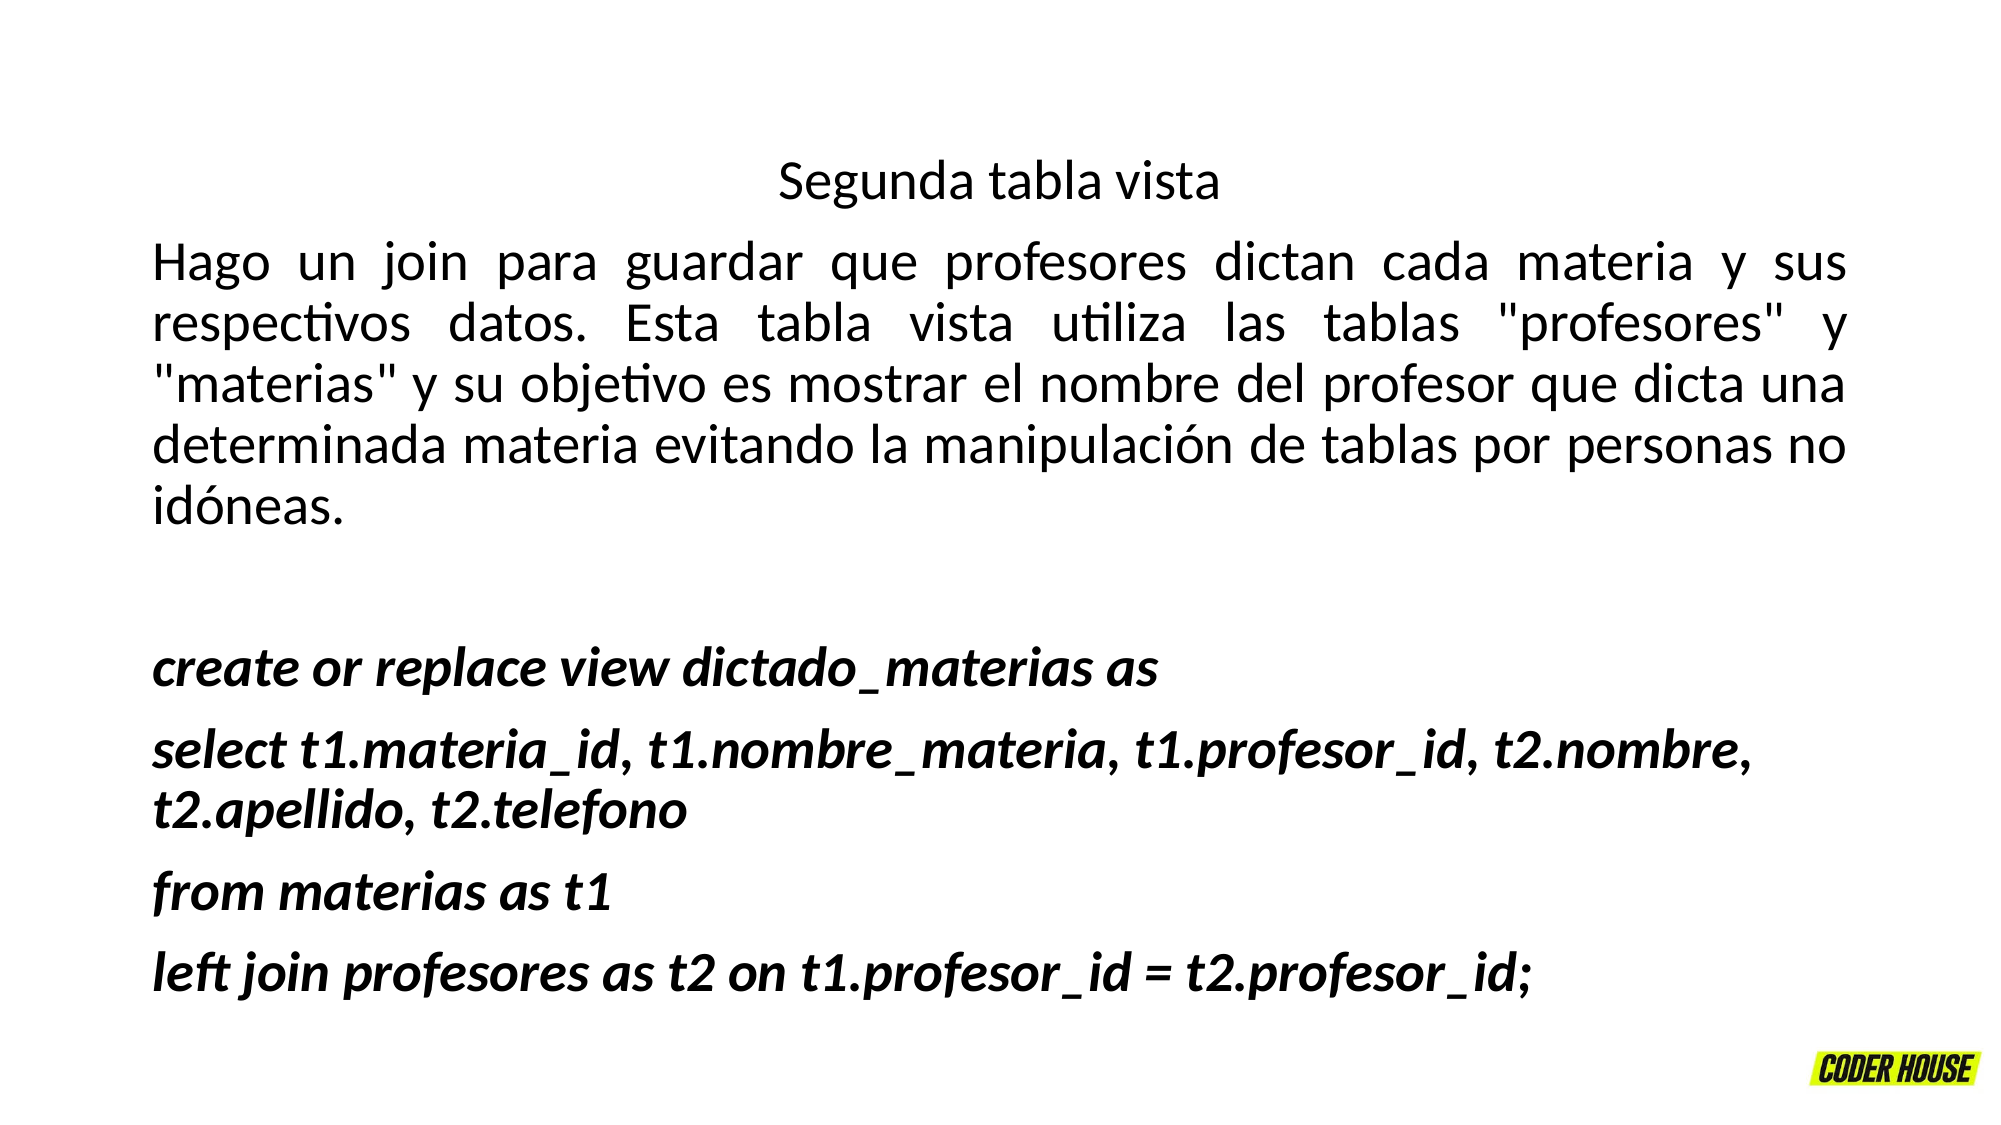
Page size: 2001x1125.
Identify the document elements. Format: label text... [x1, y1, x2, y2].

list Segunda tabla vista Hago un join para guardar que profesores dictan cada materia y sus respectivos datos. Esta tabla vista utiliza las tablas "profesores" y "materias" y su objetivo es mostrar el nombre del profesor que dicta una determinada materia evitando la manipulación de tablas por personas no idóneas. create or replace view dictado_materias as select t1.materia_id, t1.nombre_materia, t1.profesor_id, t2.nombre, t2.apellido, t2.telefono from materias as t1 left join profesores as t2 on t1.profesor_id = t2.profesor_id; [137, 143, 1863, 1014]
picture [1806, 1019, 1985, 1125]
